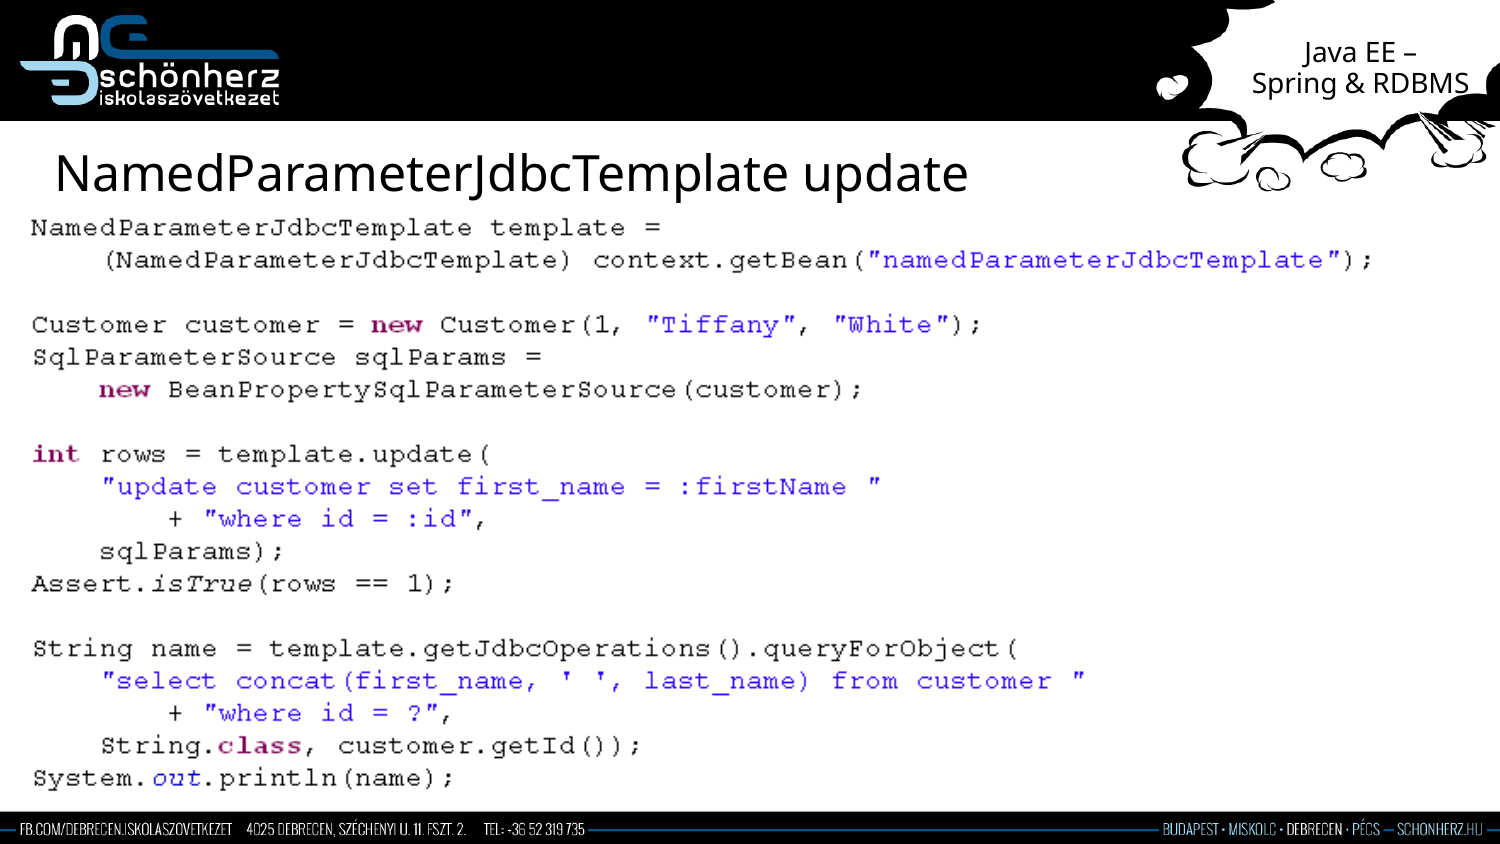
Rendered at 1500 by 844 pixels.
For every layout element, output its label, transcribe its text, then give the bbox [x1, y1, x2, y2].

picture [0, 0, 1500, 844]
title Java EE – Spring & RDBMS [1233, 11, 1488, 107]
subtitle NamedParameterJdbcTemplate update [39, 140, 1455, 213]
